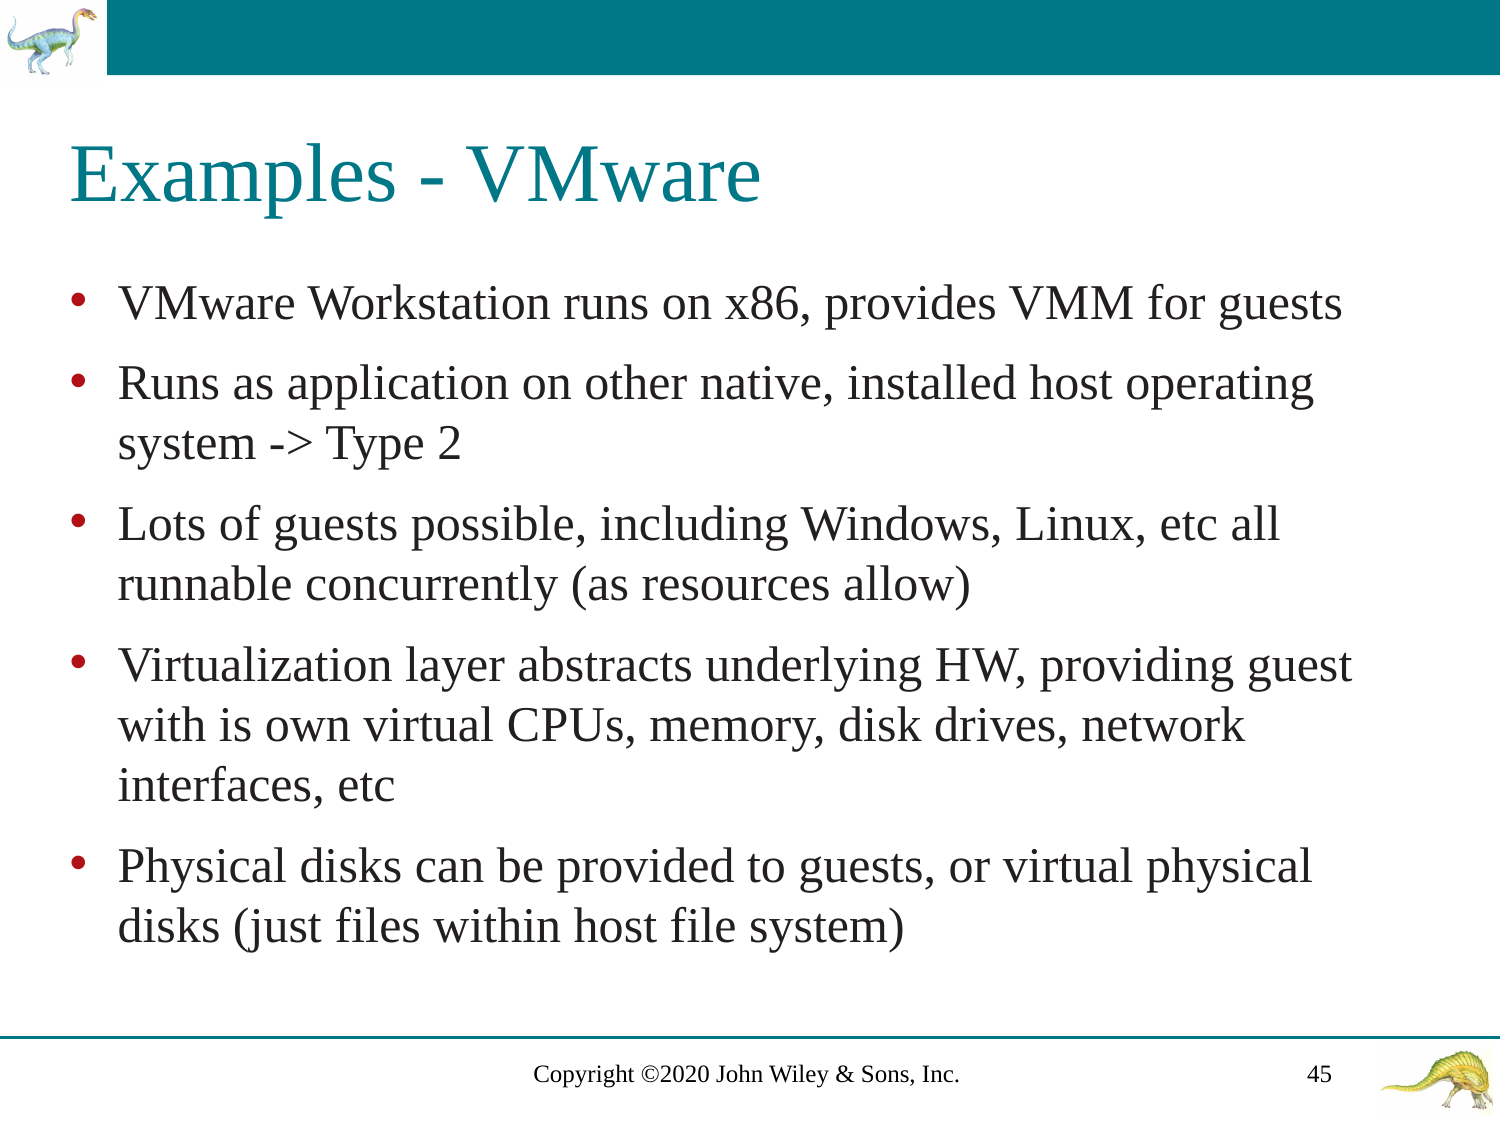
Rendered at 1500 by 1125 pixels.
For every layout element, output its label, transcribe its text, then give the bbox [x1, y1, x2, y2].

footer Copyright ©2020 John Wiley & Sons, Inc. [496, 1042, 1004, 1103]
slide_number 45 [1083, 1042, 1348, 1103]
picture [1379, 1044, 1493, 1115]
picture [0, 0, 107, 82]
list V Mware Workstation runs on x86, provides V M M for guests Runs as application on other native, installed host operating system -> Type 2 Lots of guests possible, including Windows, Linux, etc all runnable concurrently (as resources allow) Virtualization layer abstracts underlying H W, providing guest with is own virtual C P Us, memory, disk drives, network interfaces, etc Physical disks can be provided to guests, or virtual physical disks (just files within host file system) [54, 261, 1444, 1018]
title Examples - V Mware [54, 122, 1445, 227]
